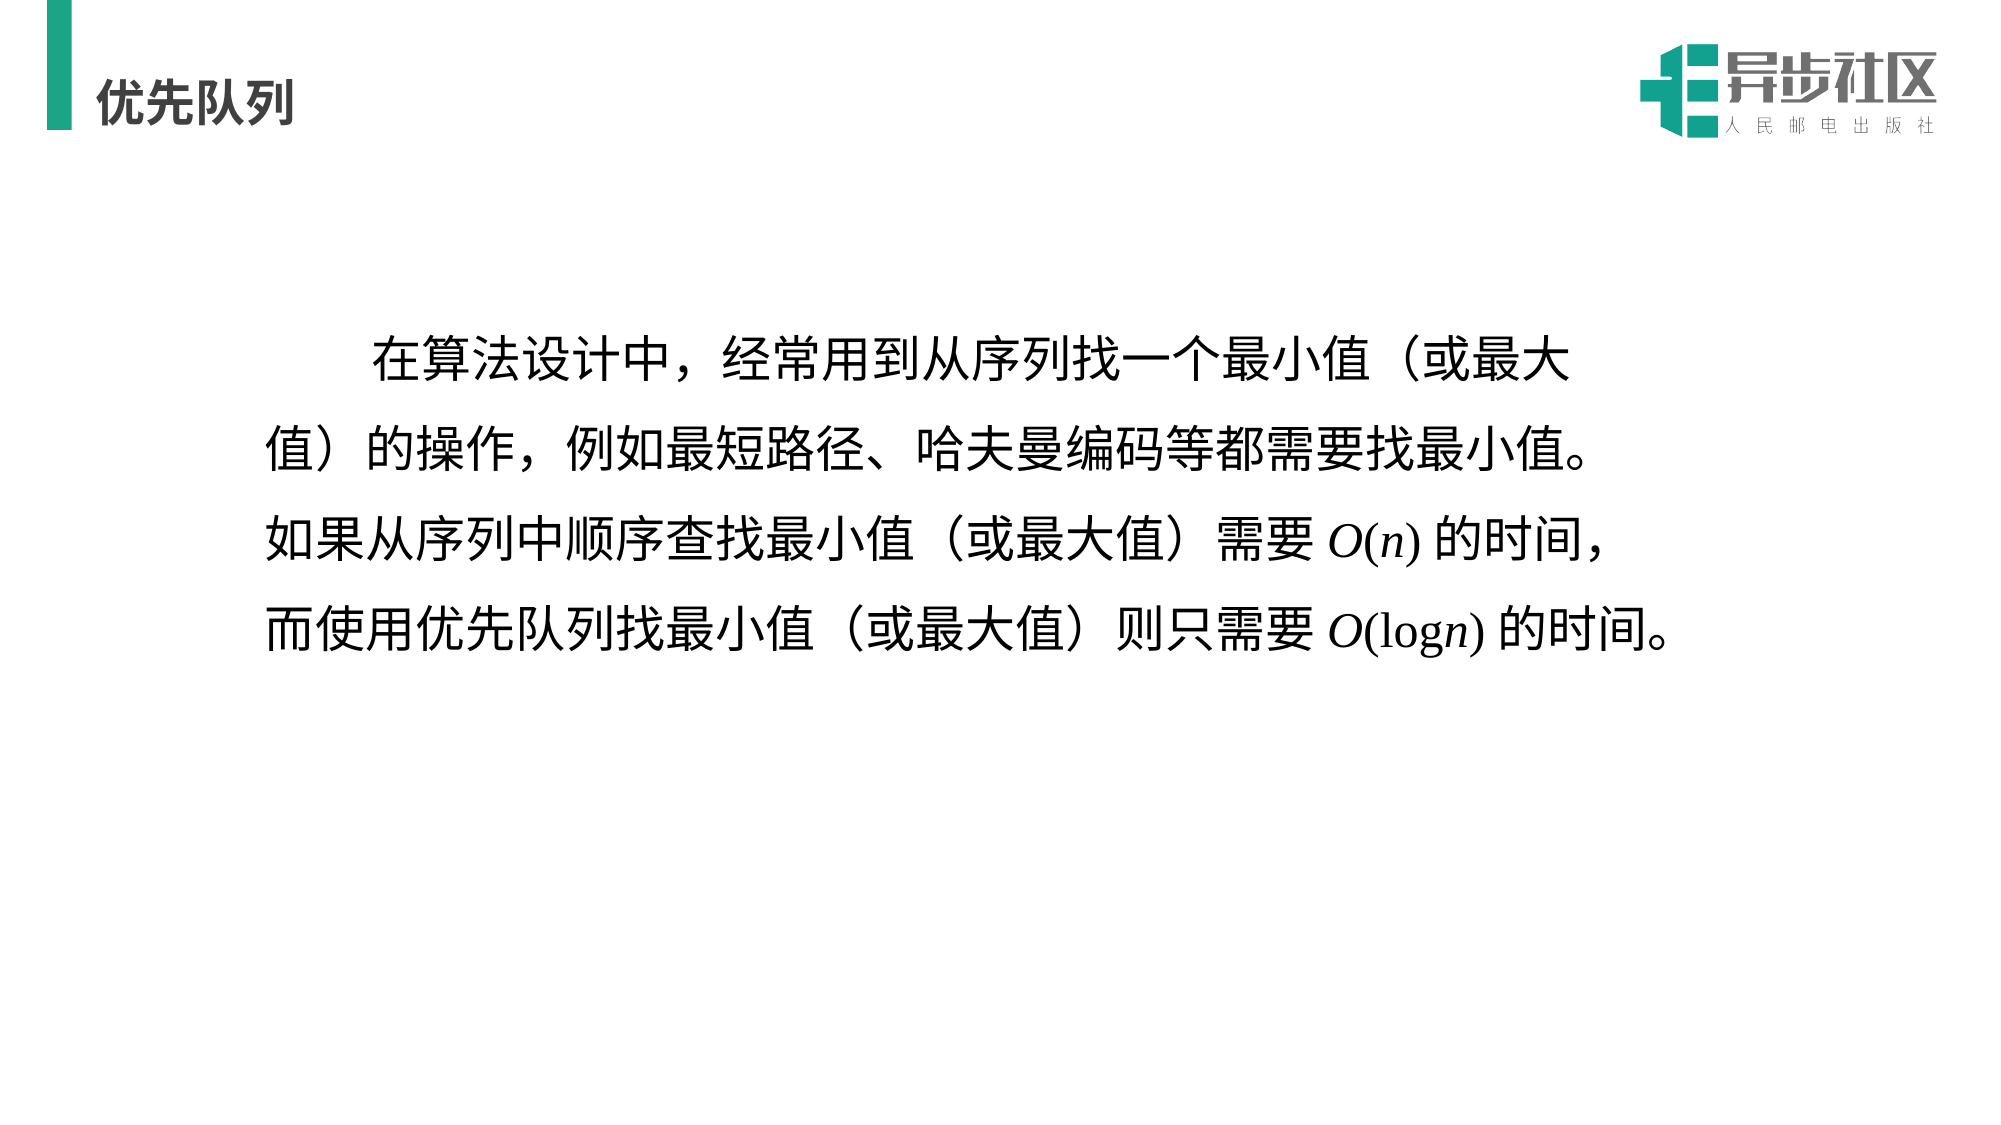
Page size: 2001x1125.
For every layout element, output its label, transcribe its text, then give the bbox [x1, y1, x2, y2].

text_box 优先队列 [80, 64, 492, 139]
picture [1639, 36, 1948, 151]
text_box 在算法设计中，经常用到从序列找一个最小值（或最大值）的操作，例如最短路径、哈夫曼编码等都需要找最小值。如果从序列中顺序查找最小值（或最大值）需要O(n)的时间，而使用优先队列找最小值（或最大值）则只需要O(logn)的时间。 [250, 289, 1676, 665]
text_box [46, 0, 73, 131]
